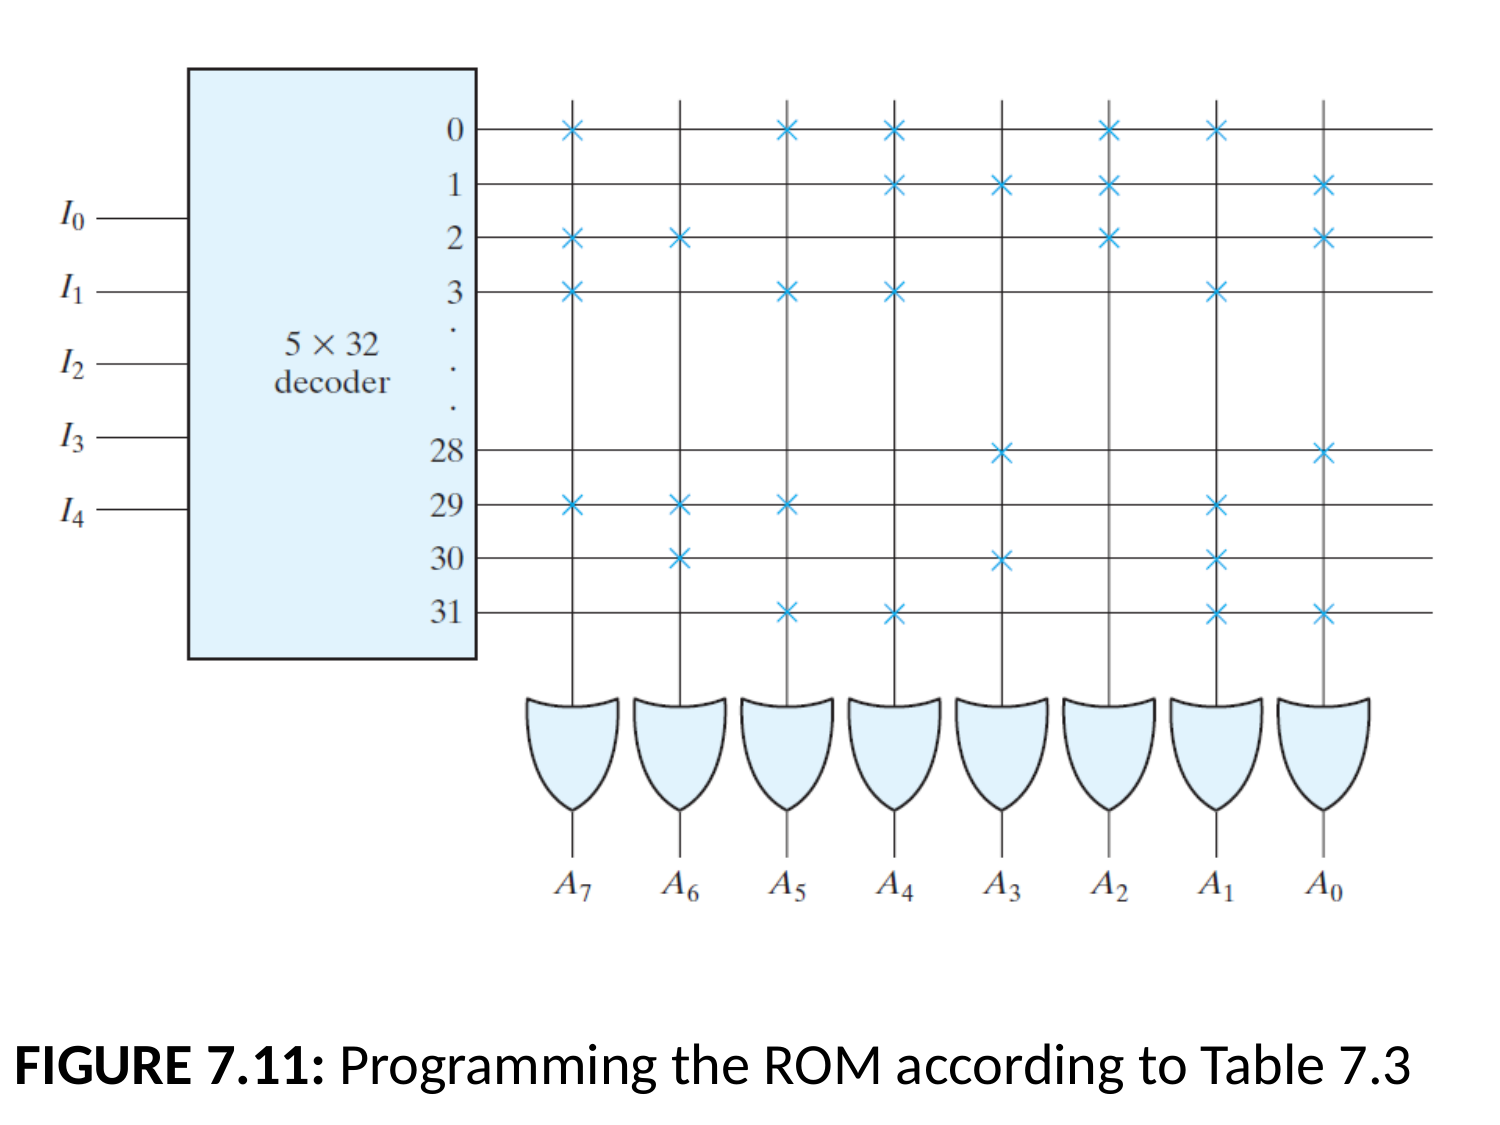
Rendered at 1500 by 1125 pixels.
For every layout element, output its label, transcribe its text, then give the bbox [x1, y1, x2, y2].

text_box FIGURE 7.11: Programming the ROM according to Table 7.3 [0, 1018, 1500, 1104]
picture [56, 49, 1444, 919]
